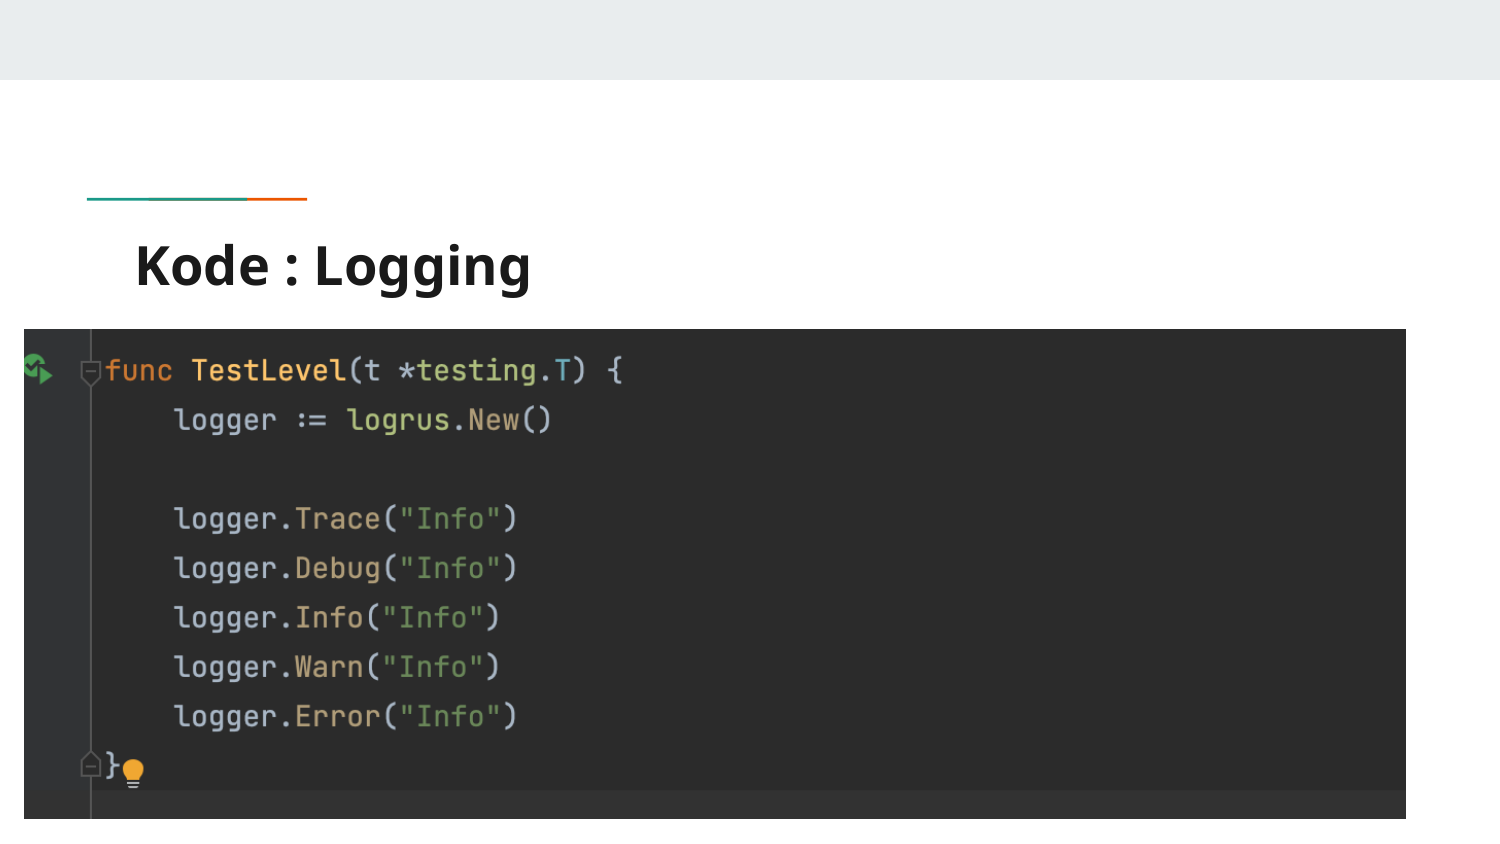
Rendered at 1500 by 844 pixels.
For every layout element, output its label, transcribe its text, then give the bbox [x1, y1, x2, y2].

title Kode : Logging [119, 216, 1381, 305]
picture [24, 328, 1406, 819]
